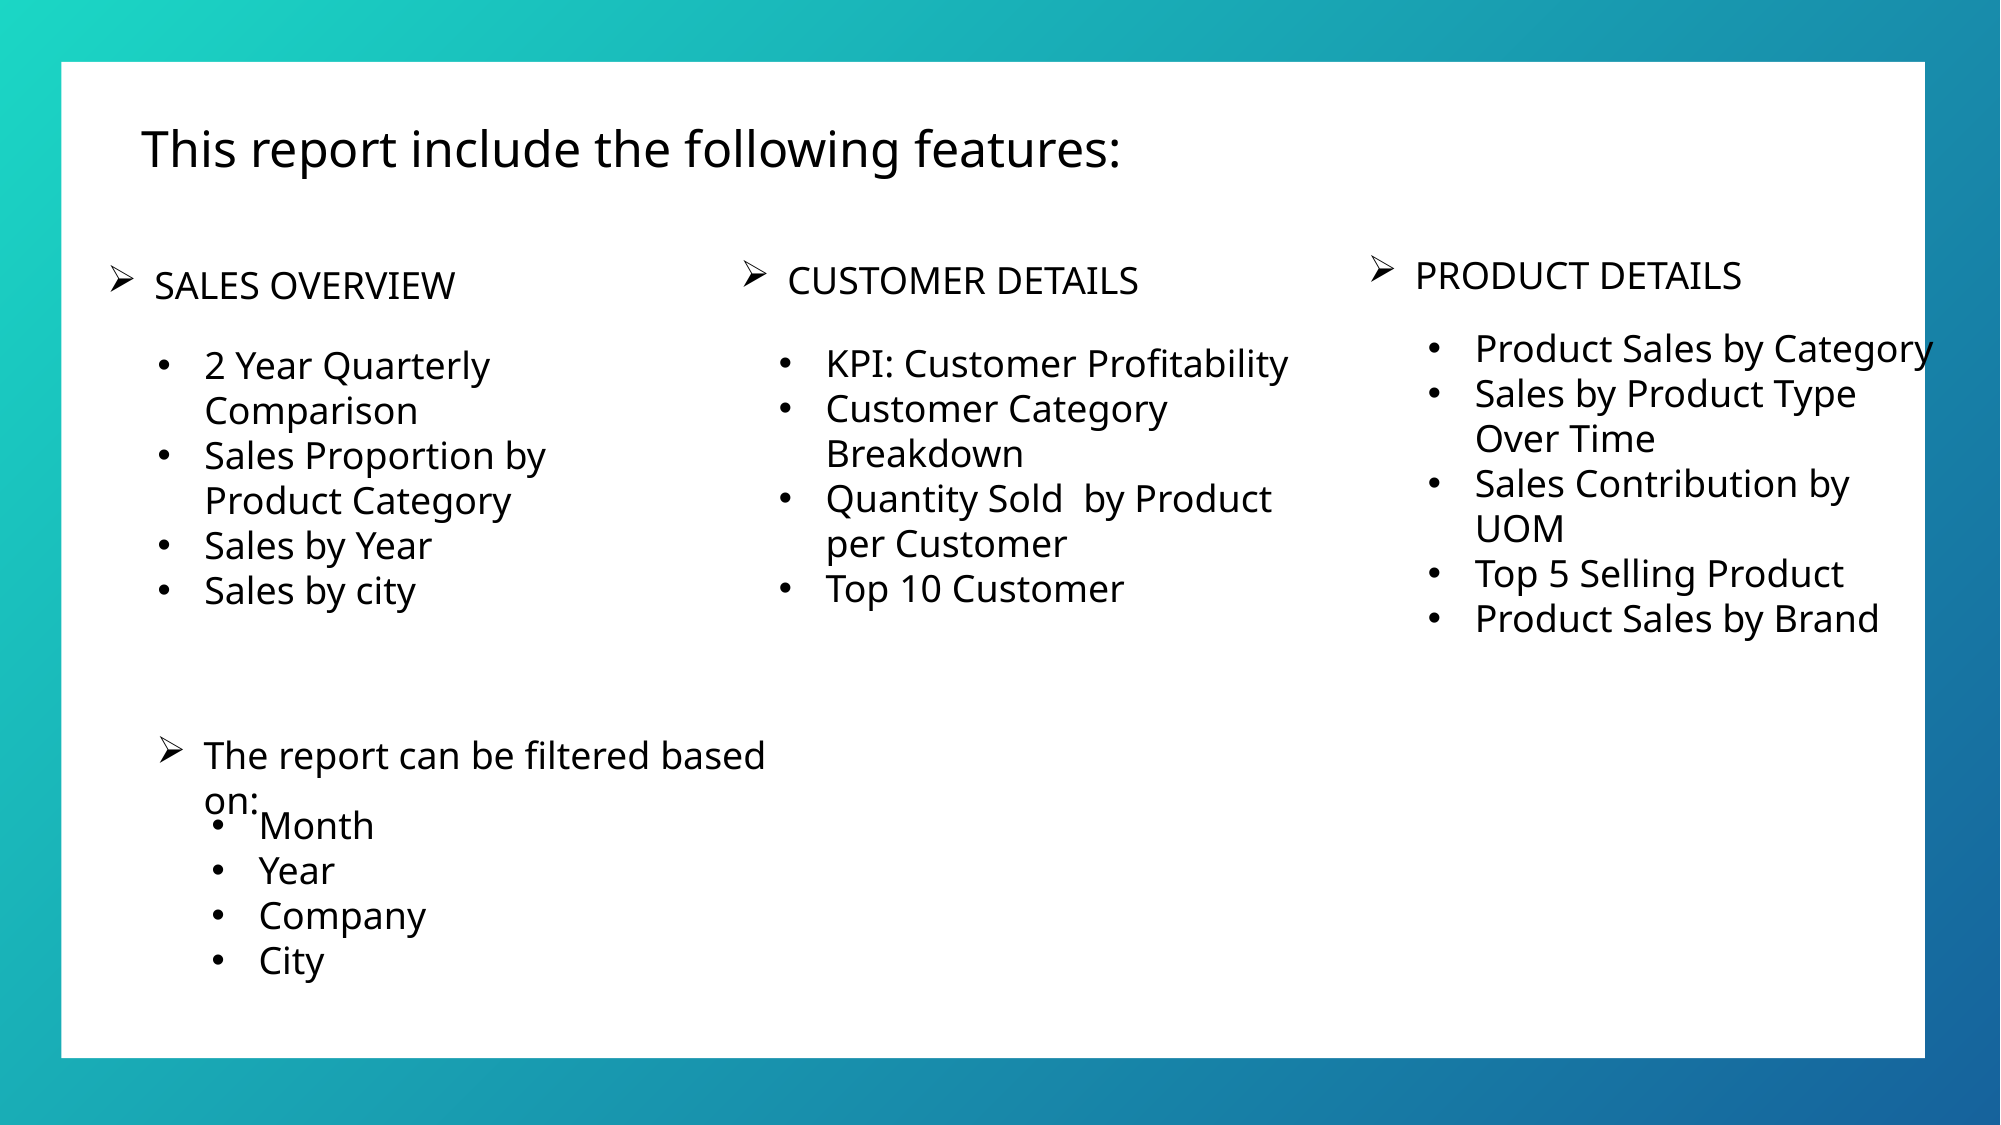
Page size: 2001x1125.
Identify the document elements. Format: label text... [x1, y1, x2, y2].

text_box [60, 61, 1926, 1059]
text_box 2 Year Quarterly Comparison Sales Proportion by Product Category Sales by Year Sales by city [142, 334, 690, 619]
text_box This report include the following features: [126, 109, 1199, 185]
text_box PRODUCT DETAILS [1353, 244, 1828, 304]
text_box SALES OVERVIEW [92, 254, 524, 314]
text_box Product Sales by Category Sales by Product Type Over Time Sales Contribution by UOM Top 5 Selling Product Product Sales by Brand [1413, 317, 1960, 648]
text_box The report can be filtered based on: [141, 724, 782, 830]
text_box CUSTOMER DETAILS [725, 249, 1202, 309]
text_box Month Year Company City [196, 794, 587, 990]
text_box KPI: Customer Profitability Customer Category Breakdown Quantity Sold by Product per Customer Top 10 Customer [764, 332, 1329, 618]
